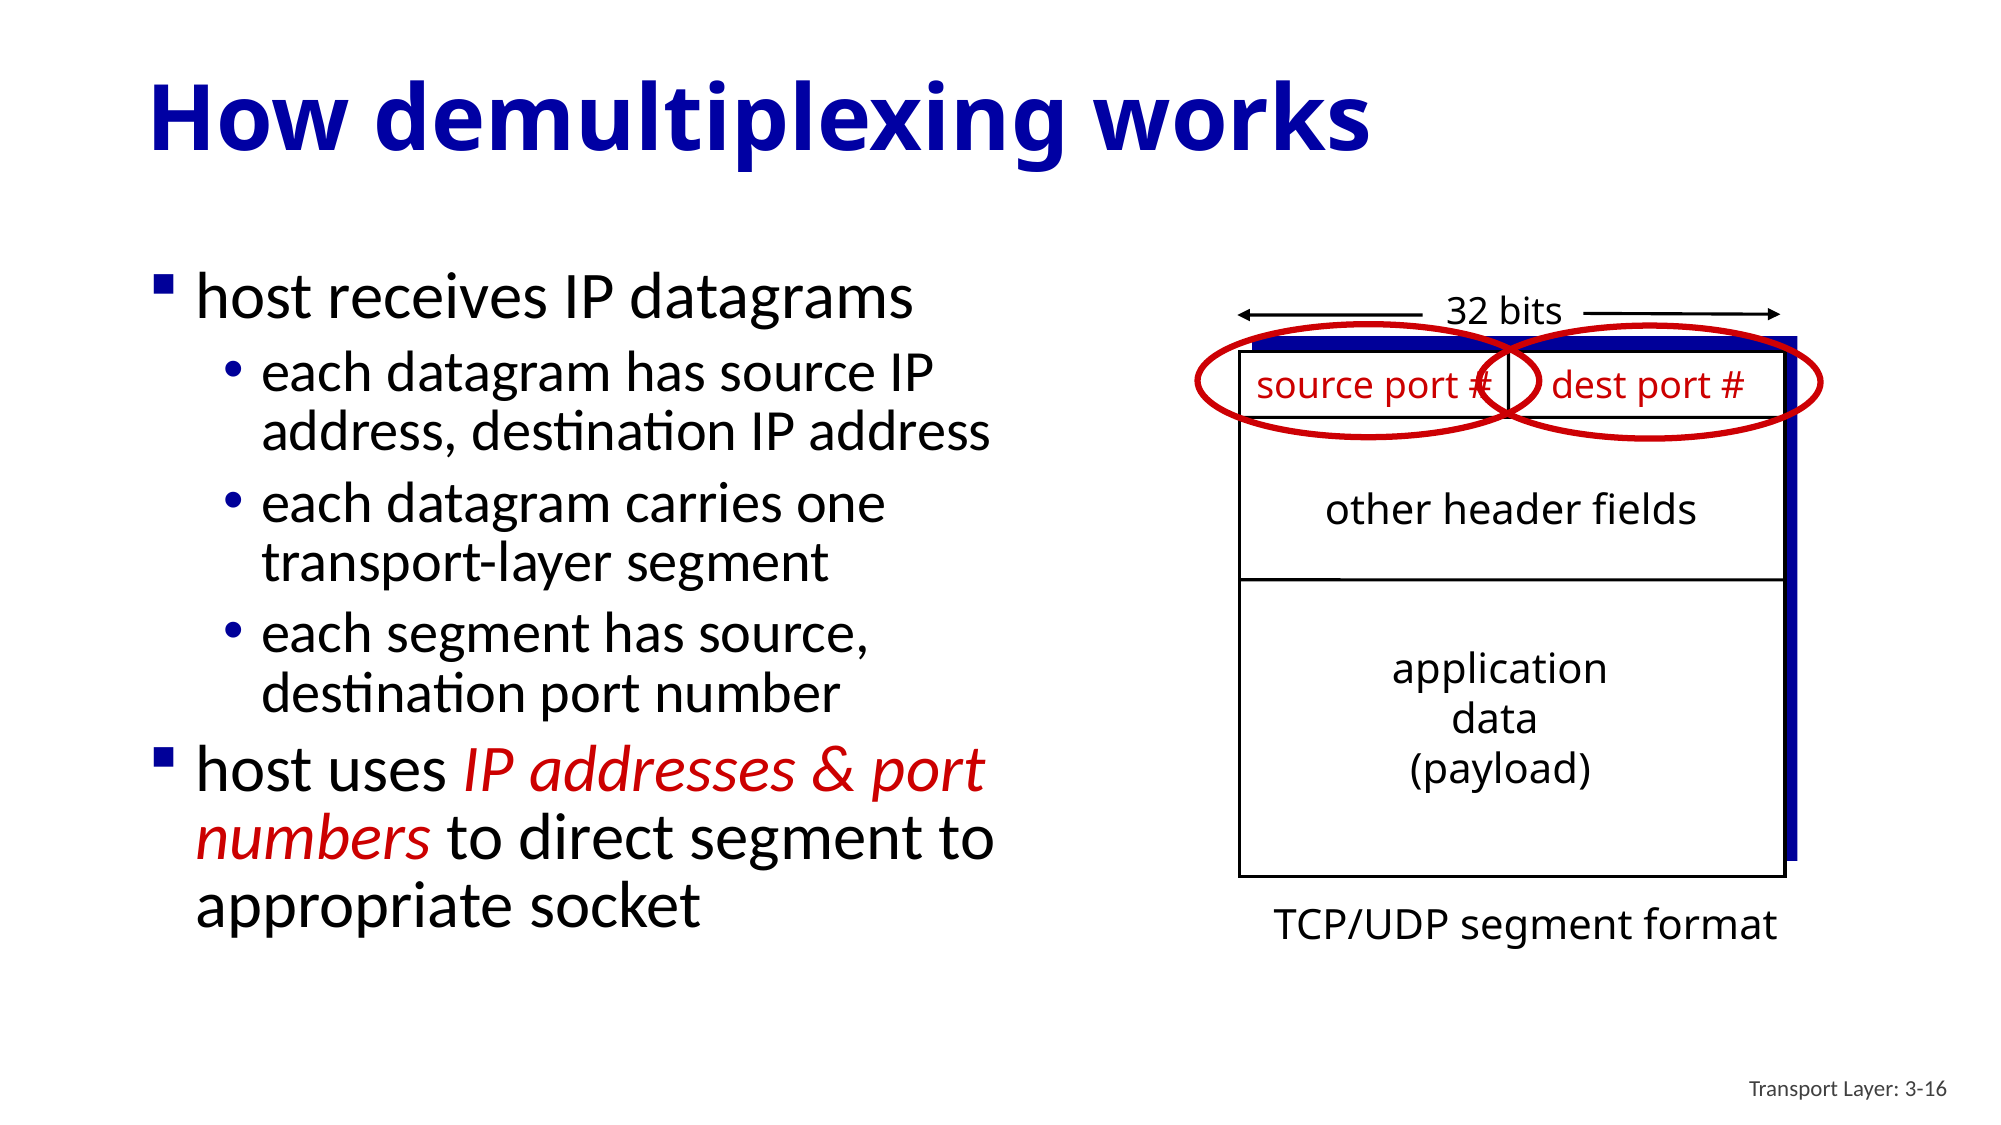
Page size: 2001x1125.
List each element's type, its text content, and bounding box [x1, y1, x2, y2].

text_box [1237, 279, 1798, 956]
text_box host receives IP datagrams each datagram has source IP address, destination IP address each datagram carries one transport-layer segment each segment has source, destination port number host uses IP addresses & port numbers to direct segment to appropriate socket [133, 256, 1069, 715]
title How demultiplexing works [131, 47, 1952, 195]
text_box [1798, 353, 1822, 411]
text_box [1196, 343, 1237, 418]
slide_number Transport Layer: 3-16 [1512, 1056, 1963, 1117]
